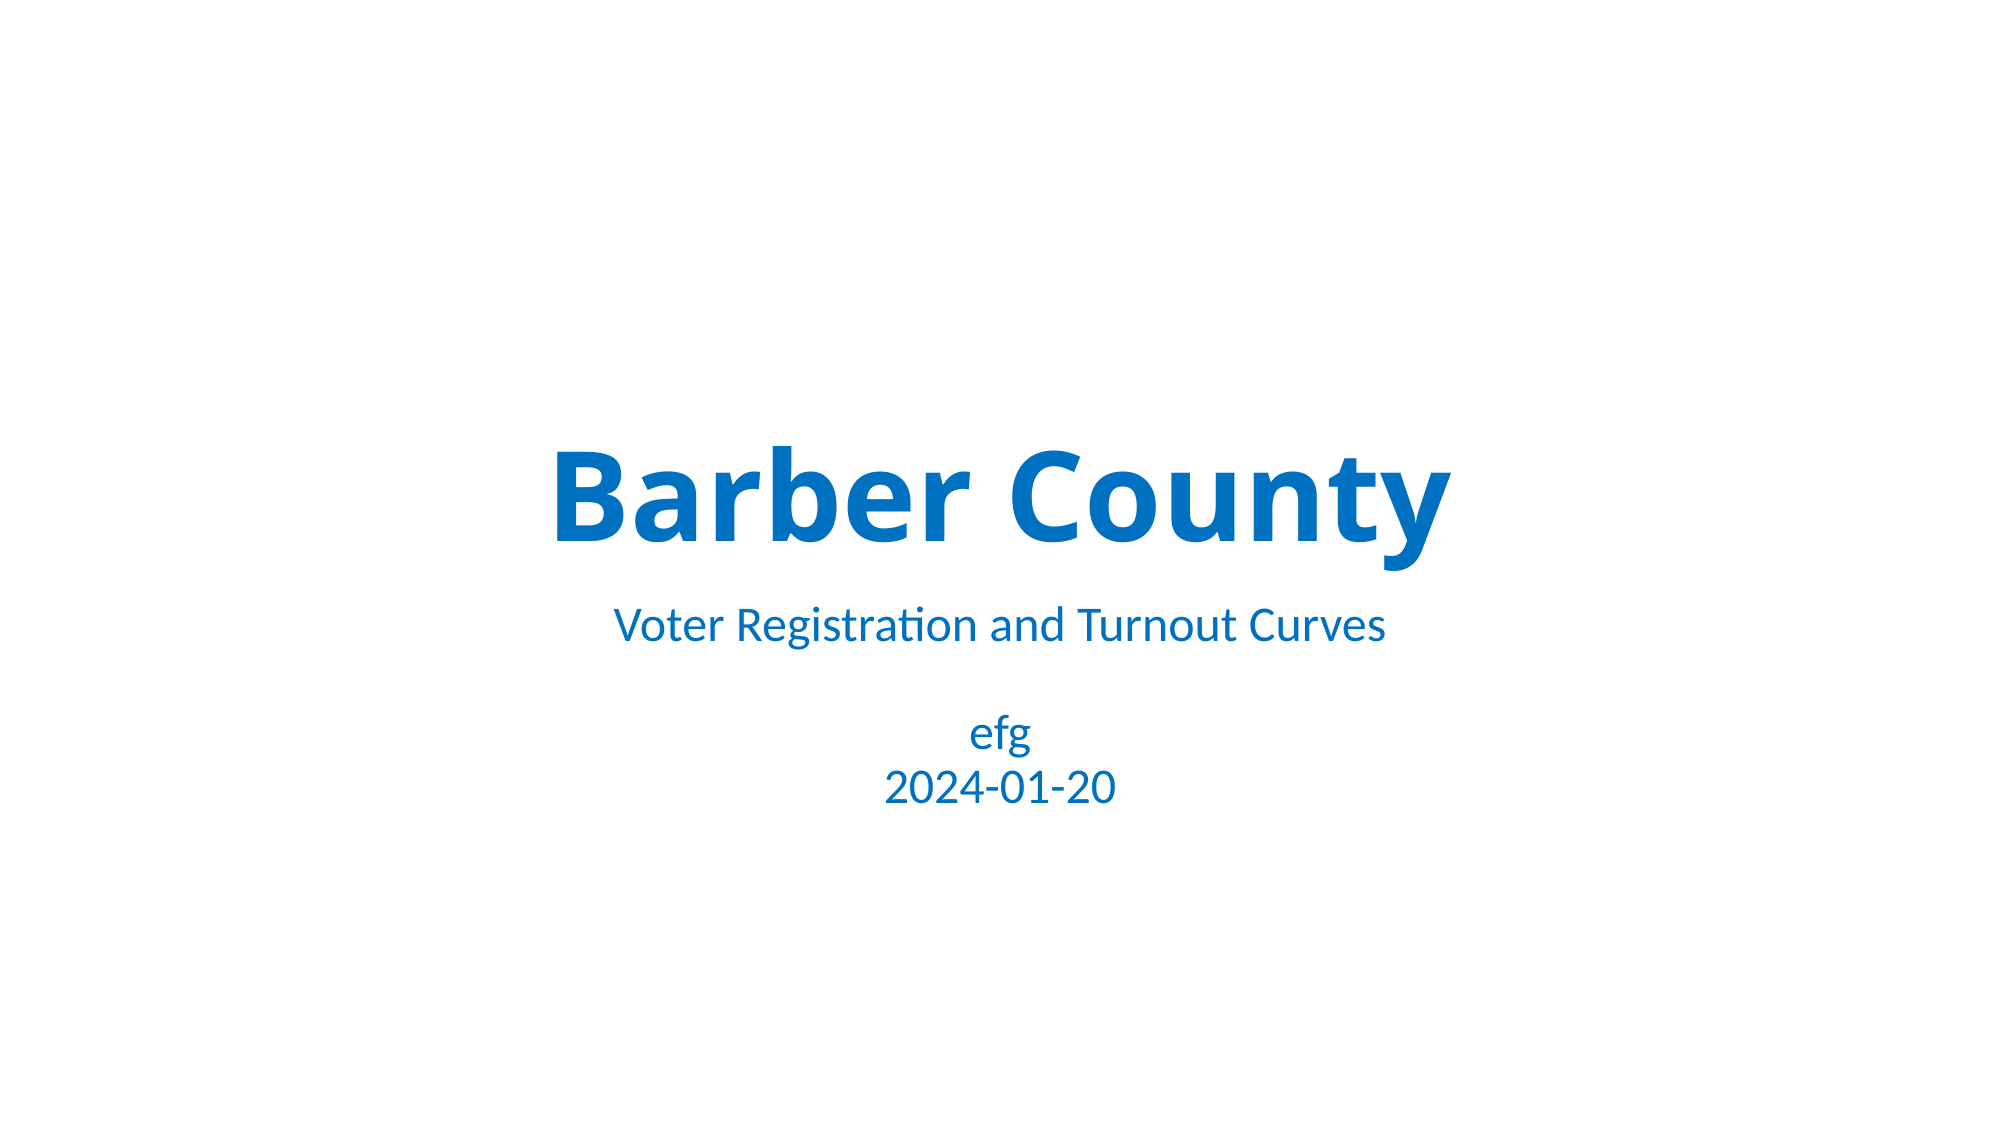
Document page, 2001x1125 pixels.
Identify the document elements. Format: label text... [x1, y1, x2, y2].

title Barber County [249, 184, 1750, 576]
subtitle Voter Registration and Turnout Curves efg 2024-01-20 [249, 590, 1750, 863]
